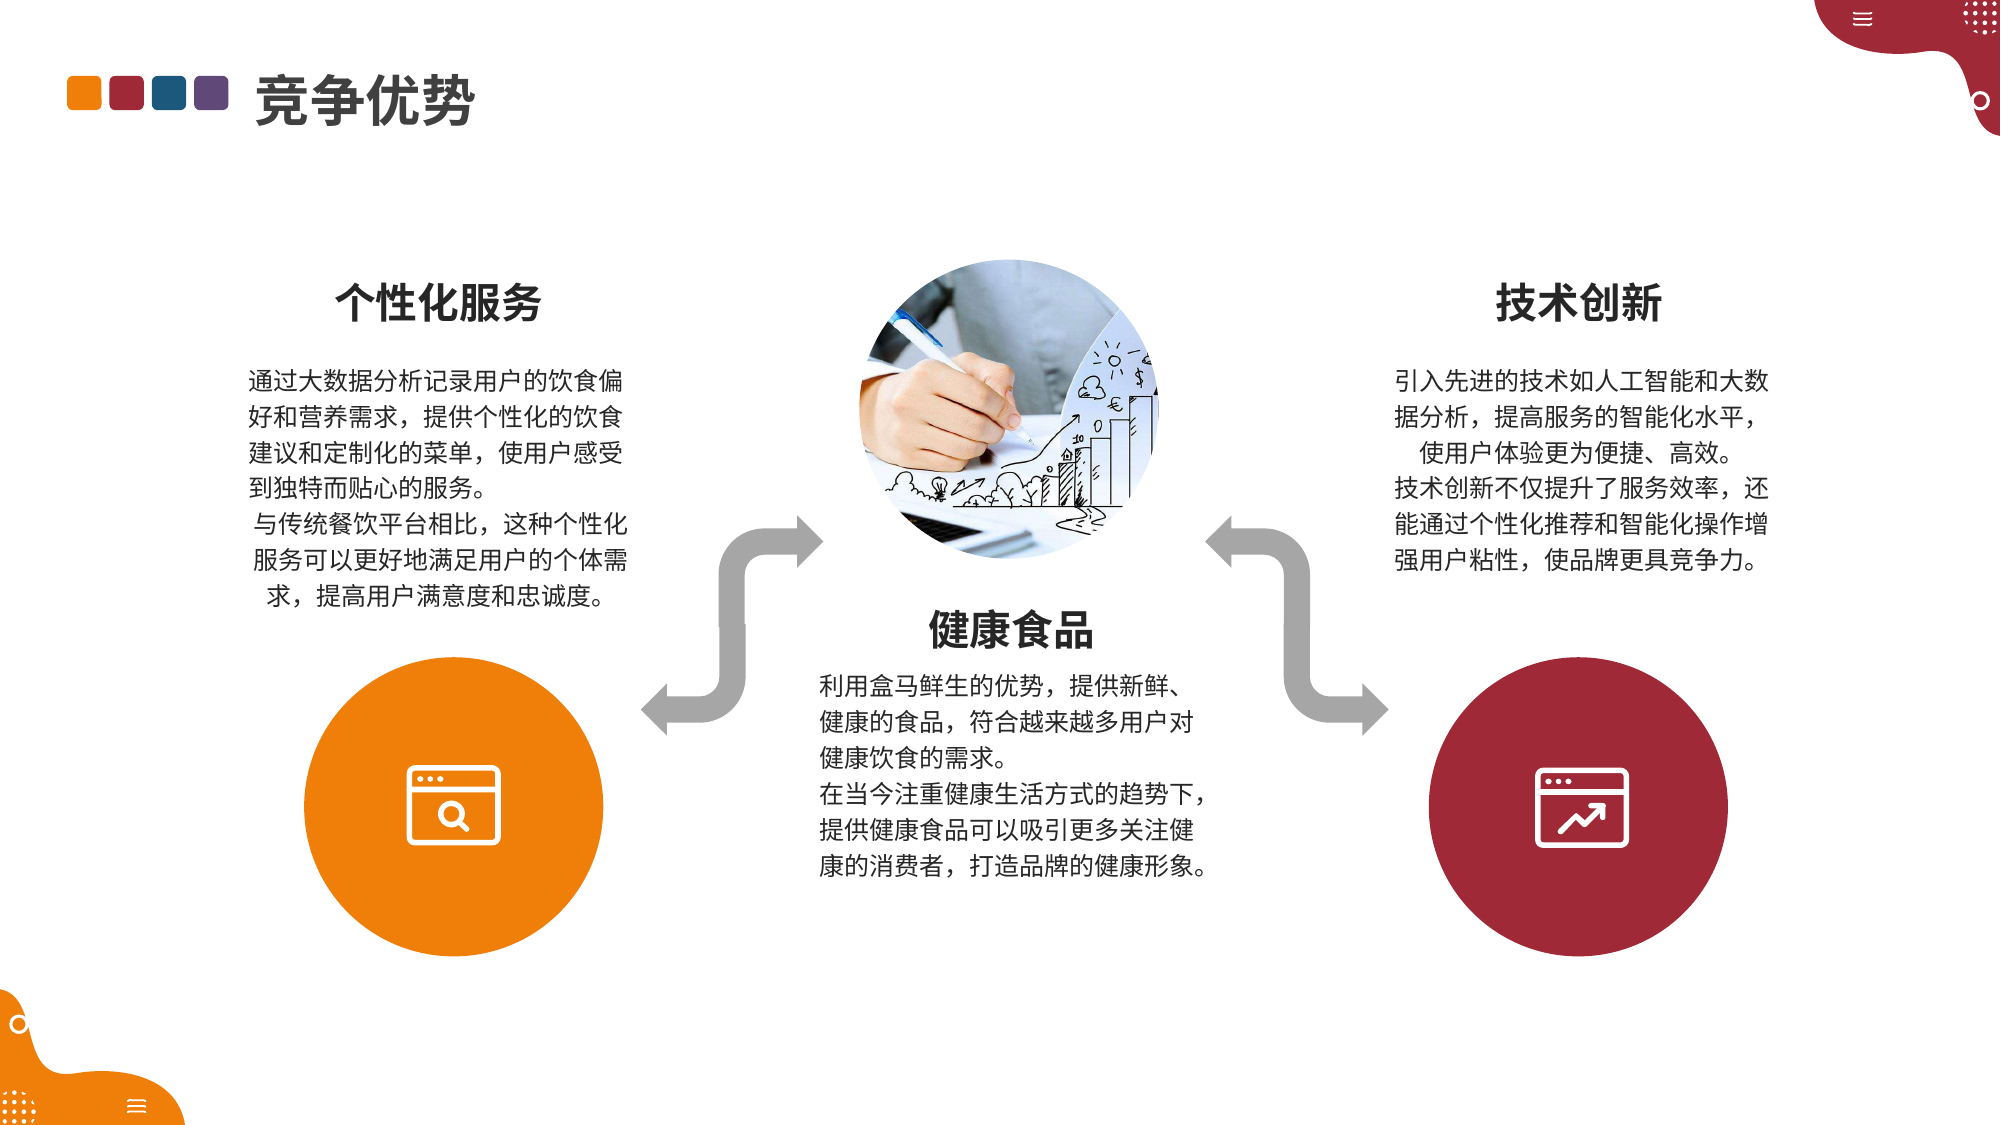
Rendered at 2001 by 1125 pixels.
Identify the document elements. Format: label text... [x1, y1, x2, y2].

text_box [406, 765, 501, 846]
text_box 健康食品 [824, 586, 1205, 662]
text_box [1205, 515, 1389, 736]
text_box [640, 515, 824, 736]
text_box [858, 258, 1160, 560]
text_box [303, 656, 605, 958]
text_box 个性化服务 [244, 259, 633, 335]
text_box 竞争优势 [240, 45, 763, 140]
text_box 利用盒马鲜生的优势，提供新鲜、健康的食品，符合越来越多用户对健康饮食的需求。 在当今注重健康生活方式的趋势下，提供健康食品可以吸引更多关注健康的消费者，打造品牌的健康形象。 [804, 662, 1219, 888]
text_box 通过大数据分析记录用户的饮食偏好和营养需求，提供个性化的饮食建议和定制化的菜单，使用户感受到独特而贴心的服务。 与传统餐饮平台相比，这种个性化服务可以更好地满足用户的个体需求，提高用户满意度和忠诚度。 [234, 351, 649, 643]
text_box [1427, 656, 1729, 958]
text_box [67, 75, 229, 111]
text_box 技术创新 [1385, 259, 1773, 335]
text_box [1535, 767, 1630, 848]
text_box 引入先进的技术如人工智能和大数据分析，提高服务的智能化水平，使用户体验更为便捷、高效。 技术创新不仅提升了服务效率，还能通过个性化推荐和智能化操作增强用户粘性，使品牌更具竞争力。 [1374, 351, 1790, 623]
